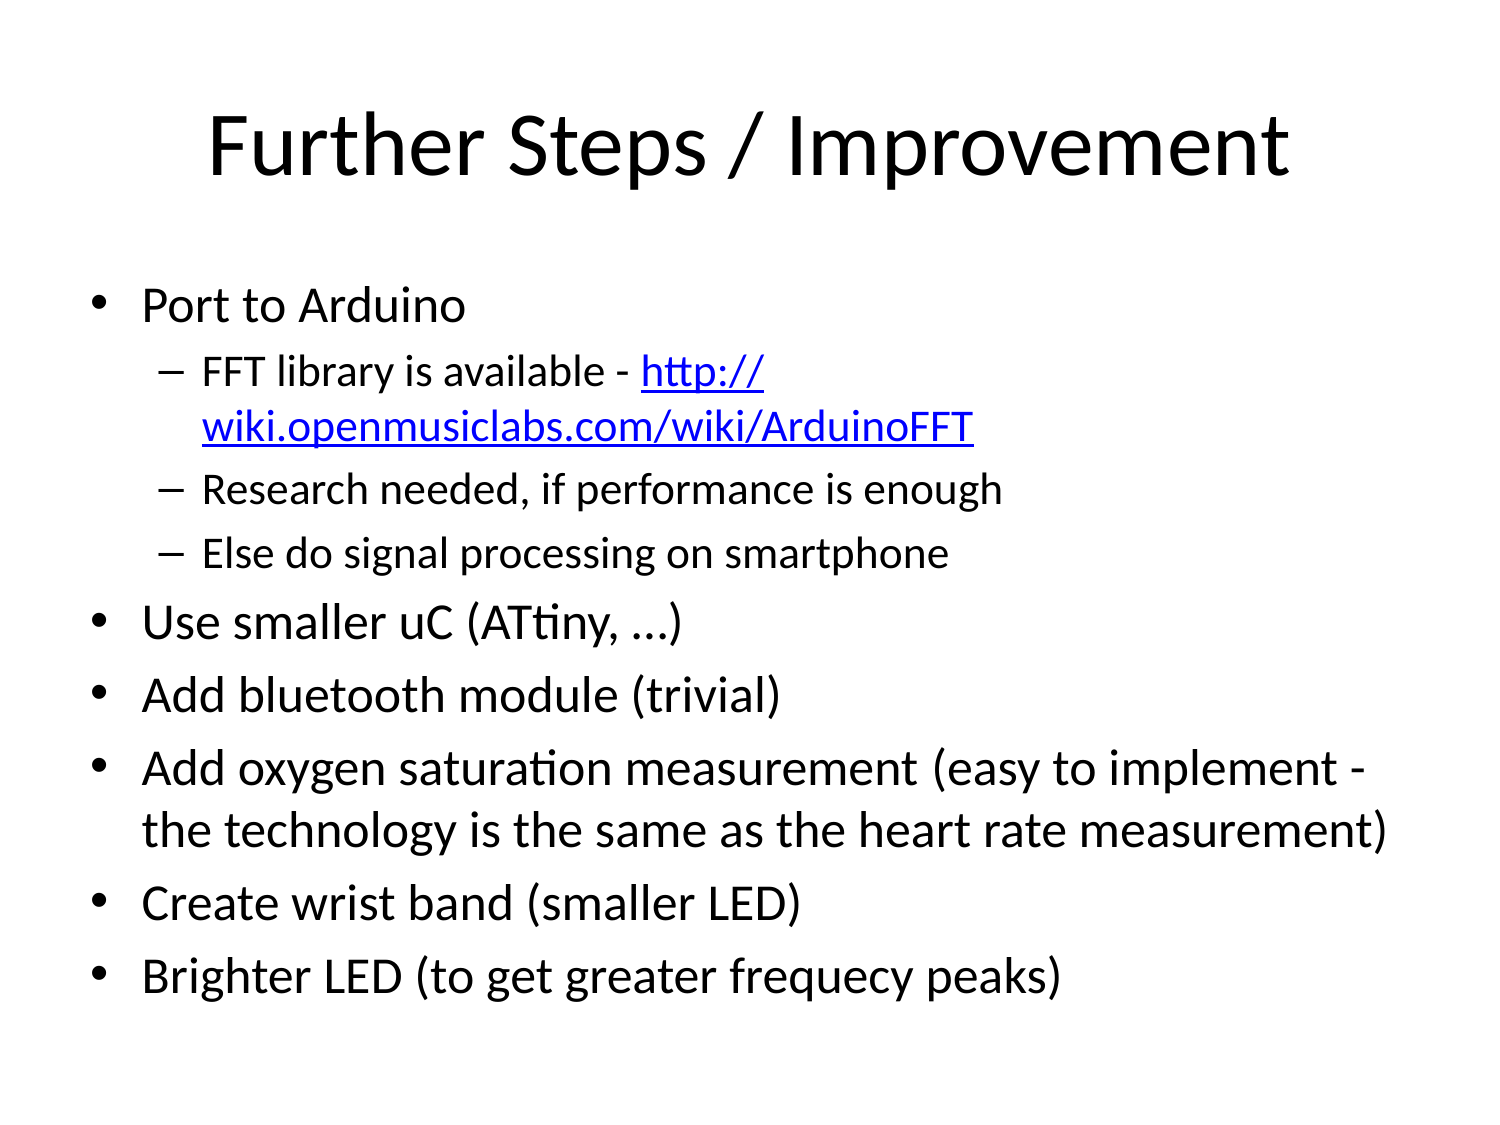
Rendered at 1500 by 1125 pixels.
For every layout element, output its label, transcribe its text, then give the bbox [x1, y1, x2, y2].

list Port to Arduino FFT library is available - http://wiki.openmusiclabs.com/wiki/ArduinoFFT Research needed, if performance is enough Else do signal processing on smartphone Use smaller uC (ATtiny, …) Add bluetooth module (trivial) Add oxygen saturation measurement (easy to implement - the technology is the same as the heart rate measurement) Create wrist band (smaller LED) Brighter LED (to get greater frequecy peaks) [75, 262, 1425, 1083]
title Further Steps / Improvement [75, 45, 1425, 233]
